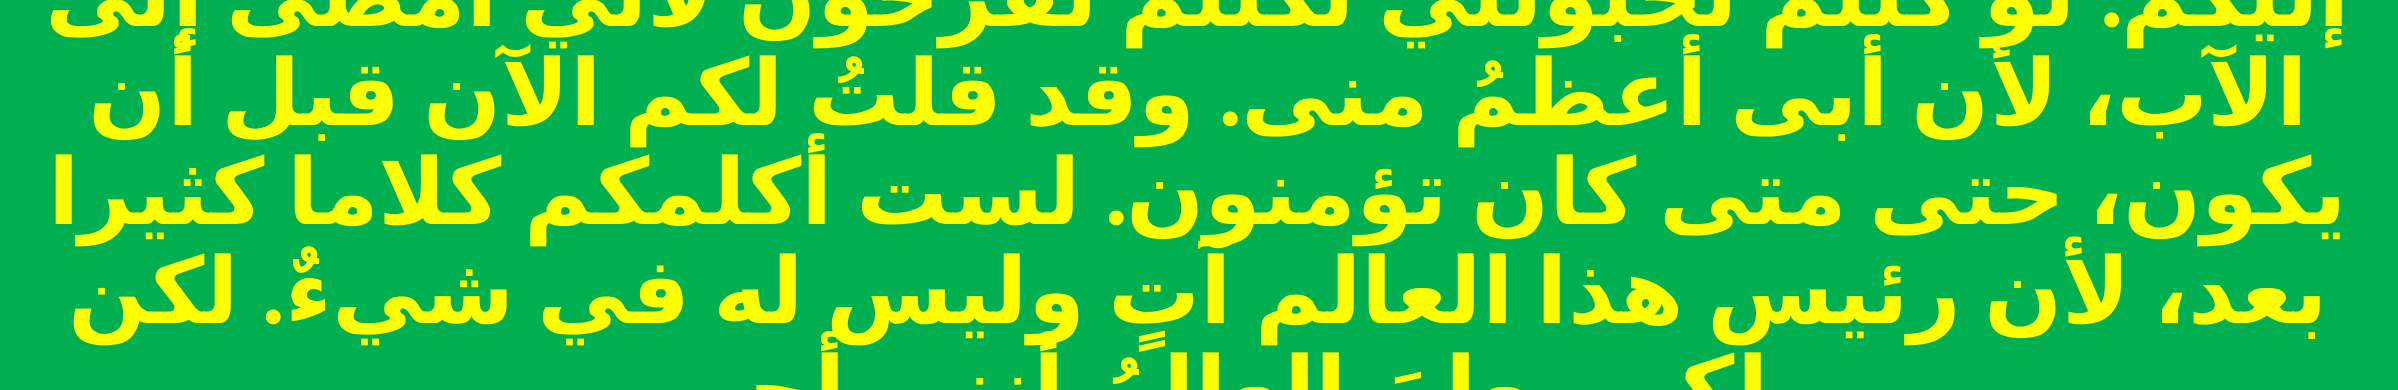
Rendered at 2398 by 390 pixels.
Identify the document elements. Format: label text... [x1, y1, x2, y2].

list إليكم. لو كنتم تحبونني لكنتم تفرحون لأني أمضى إلى الآب، لأن أبى أعظمُ منى. وقد قلتُ لكم الآن قبل أن يكون، حتى متى كان تؤمنون. لست أكلمكم كلاما كثيرا بعد، لأن رئيس هذا العالم آتٍ وليس له في شيءٌ. لكن لكي يعلمَ العالمُ أنني أحب [0, 0, 2398, 390]
